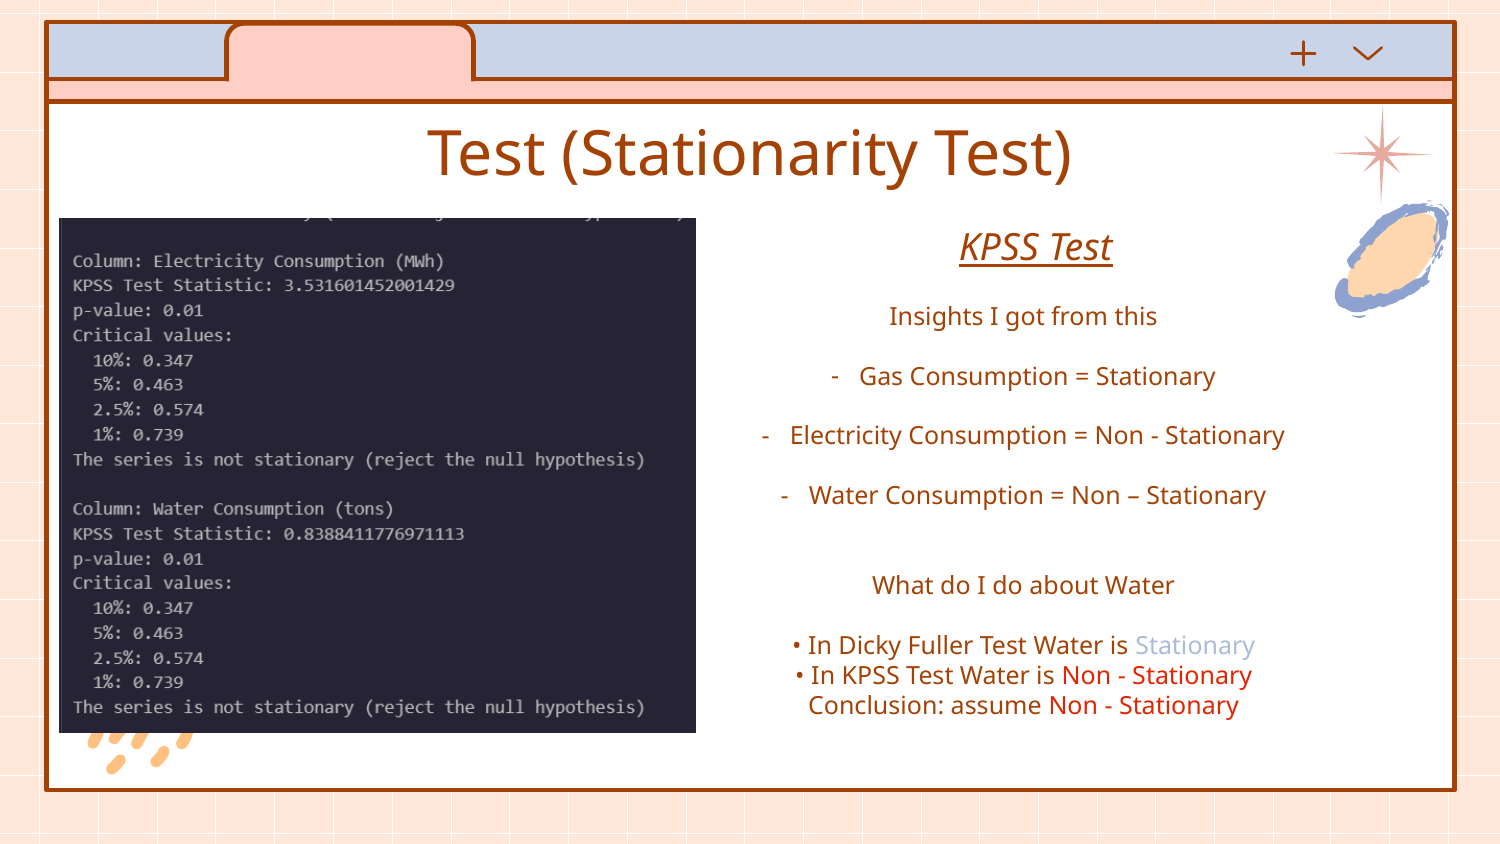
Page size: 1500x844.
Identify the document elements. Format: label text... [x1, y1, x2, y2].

title Test (Stationarity Test) [118, 98, 1382, 192]
picture [59, 218, 696, 733]
text_box Insights I got from this Gas Consumption = Stationary Electricity Consumption = Non - Stationary Water Consumption = Non – Stationary What do I do about Water • In Dicky Fuller Test Water is Stationary • In KPSS Test Water is Non - Stationary Conclusion: assume Non - Stationary [715, 285, 1332, 746]
text_box KPSS Test [804, 214, 1267, 284]
text_box [1331, 103, 1432, 205]
